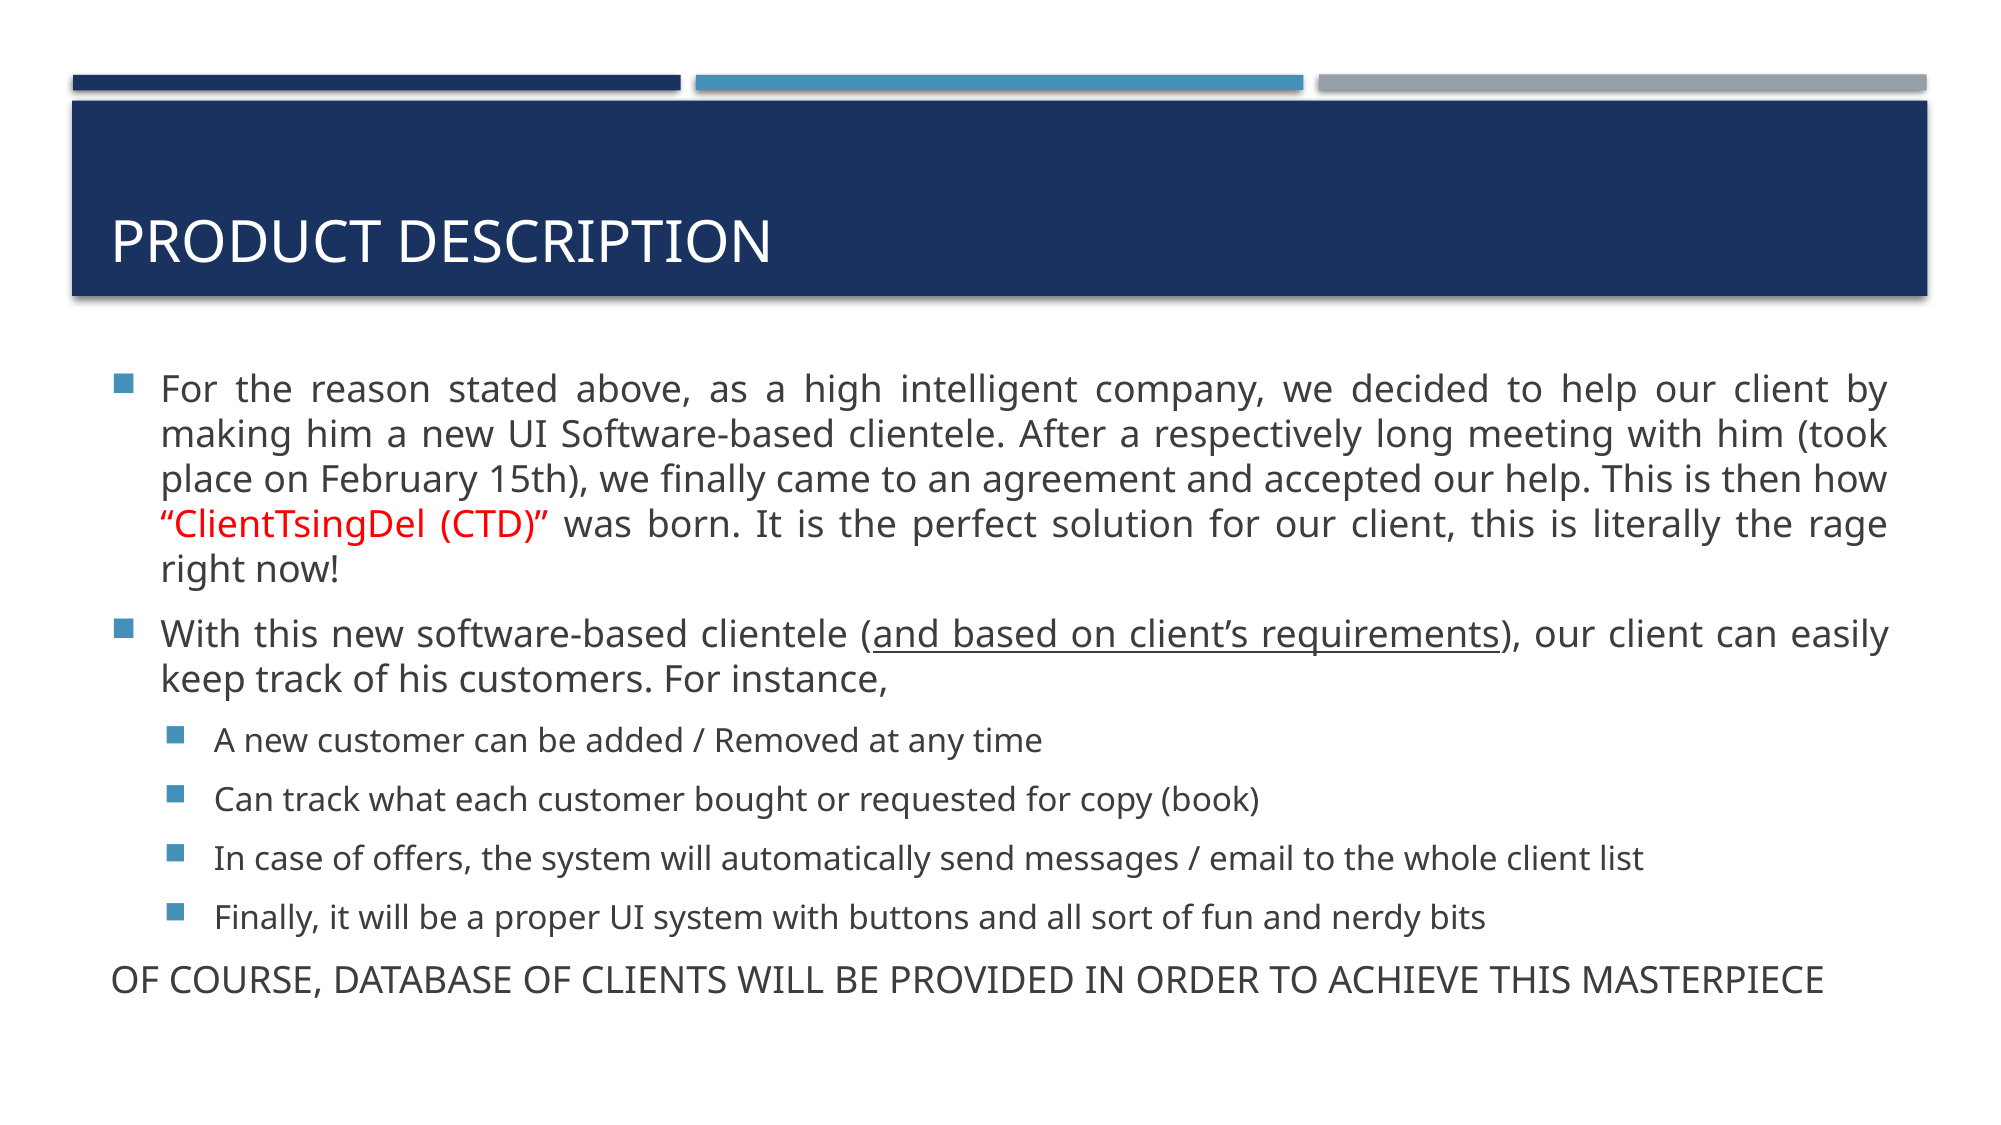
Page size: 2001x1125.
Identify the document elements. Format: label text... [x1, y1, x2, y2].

list For the reason stated above, as a high intelligent company, we decided to help our client by making him a new UI Software-based clientele. After a respectively long meeting with him (took place on February 15th), we finally came to an agreement and accepted our help. This is then how “ClientTsingDel (CTD)” was born. It is the perfect solution for our client, this is literally the rage right now! With this new software-based clientele (and based on client’s requirements), our client can easily keep track of his customers. For instance, A new customer can be added / Removed at any time Can track what each customer bought or requested for copy (book) In case of offers, the system will automatically send messages / email to the whole client list Finally, it will be a proper UI system with buttons and all sort of fun and nerdy bits OF COURSE, DATABASE OF CLIENTS WILL BE PROVIDED IN ORDER TO ACHIEVE THIS MASTERPIECE [95, 357, 1905, 1056]
title Product description [95, 115, 1905, 282]
